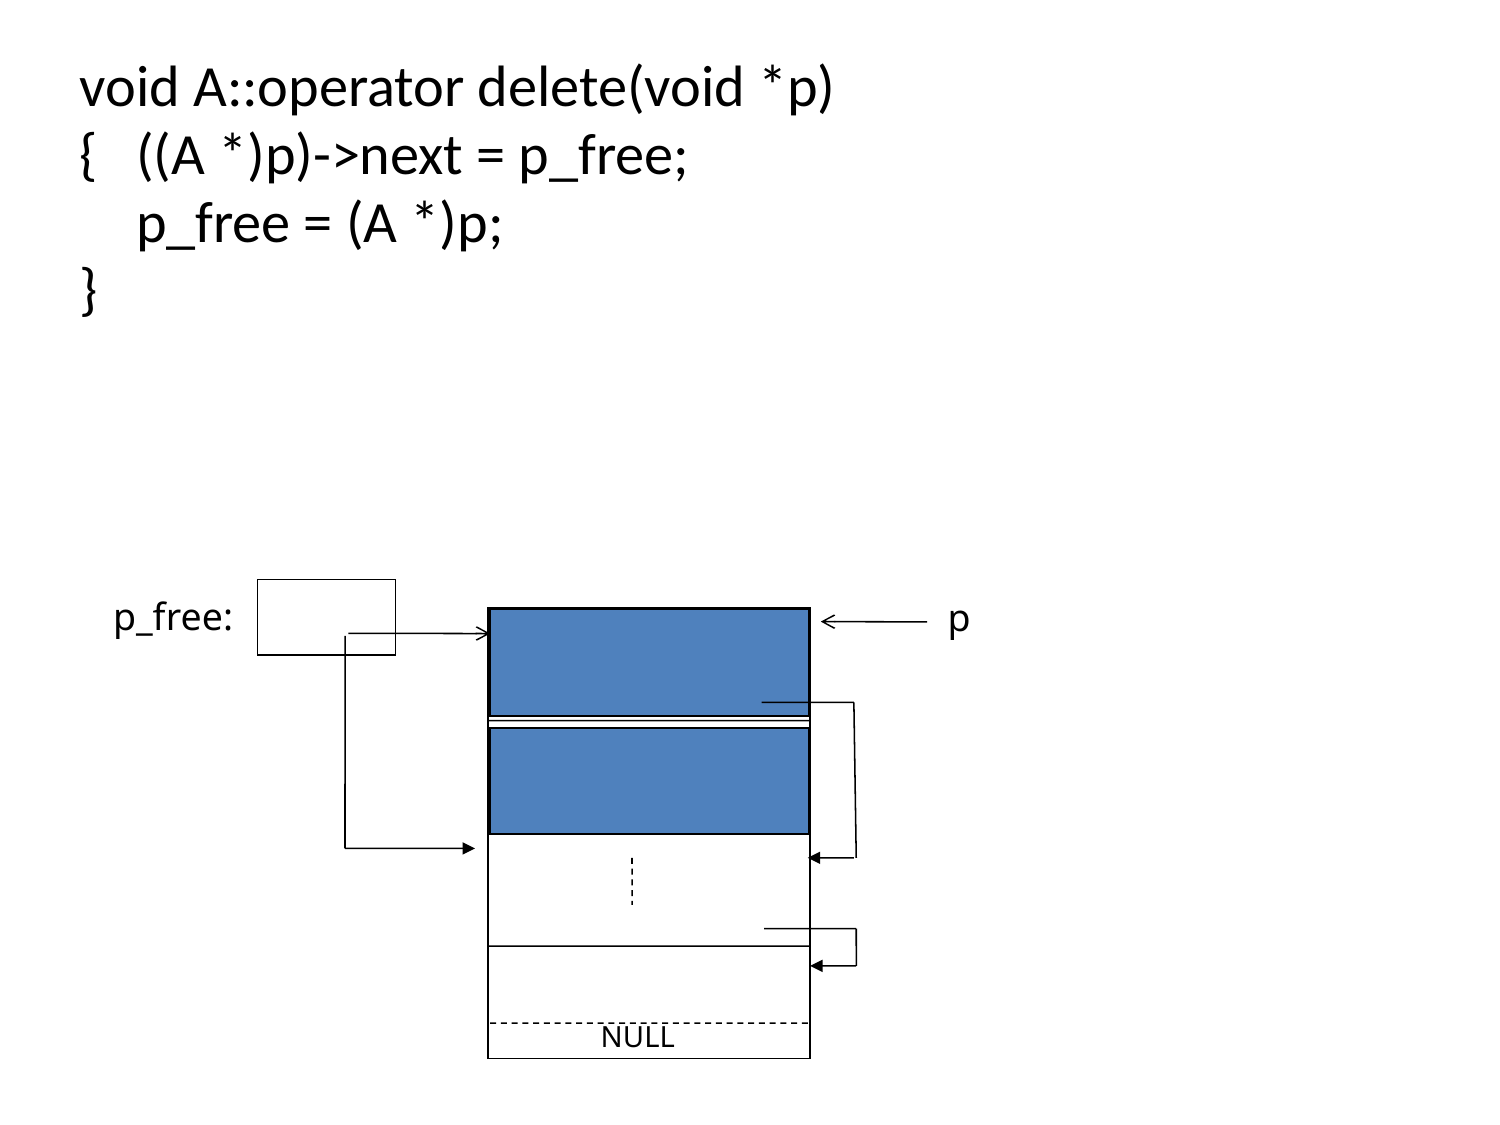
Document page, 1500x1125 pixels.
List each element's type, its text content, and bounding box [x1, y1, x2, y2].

text_box [487, 608, 811, 702]
text_box [487, 834, 811, 946]
text_box [807, 851, 854, 865]
text_box [487, 641, 811, 720]
list void A::operator delete(void *p) { ((A *)p)->next = p_free; p_free = (A *)p; } [64, 54, 1415, 362]
text_box p [932, 586, 986, 646]
text_box [490, 609, 809, 717]
text_box [487, 947, 811, 1059]
text_box [490, 727, 809, 835]
text_box [257, 579, 396, 655]
text_box [487, 721, 811, 833]
text_box NULL [585, 1011, 690, 1062]
text_box [344, 842, 475, 855]
text_box [810, 959, 857, 973]
text_box p_free: [98, 585, 249, 645]
